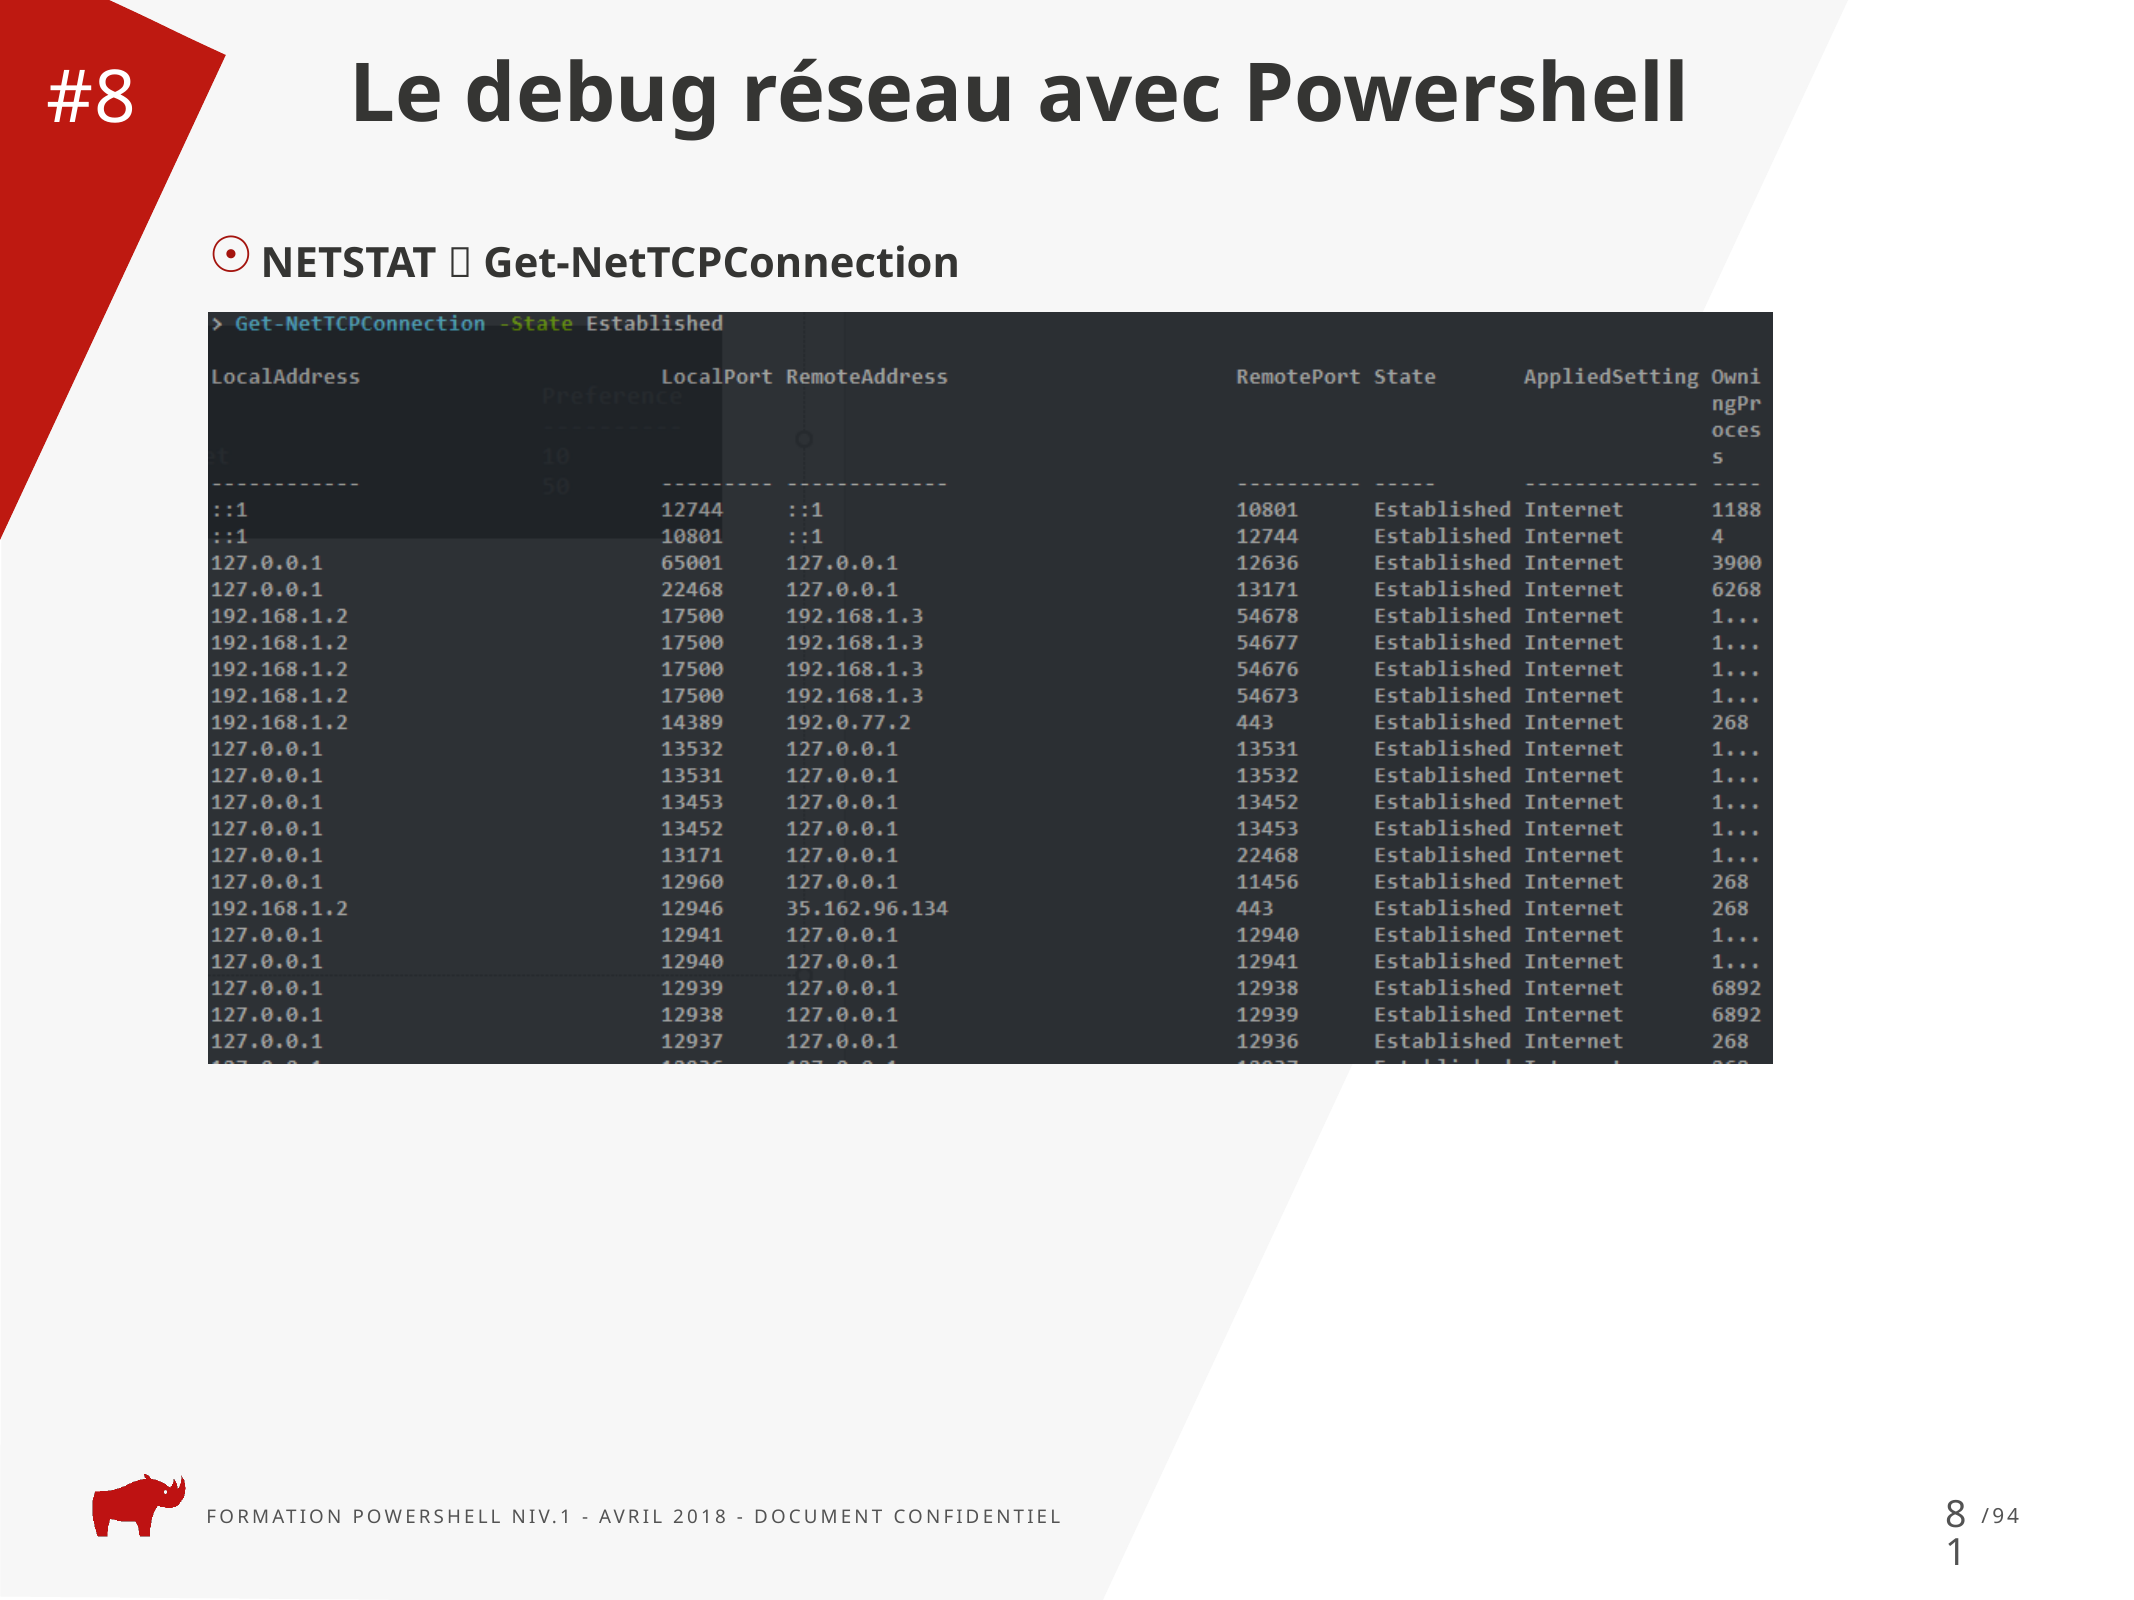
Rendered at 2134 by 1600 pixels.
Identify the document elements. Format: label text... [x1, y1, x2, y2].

picture [44, 1440, 230, 1572]
text_box #8 [38, 40, 145, 145]
text_box NETSTAT  Get-NetTCPConnection [208, 211, 2090, 1340]
title Le debug réseau avec Powershell [340, 0, 2134, 147]
slide_number 81 [1936, 1481, 1979, 1538]
picture [208, 311, 1774, 1064]
